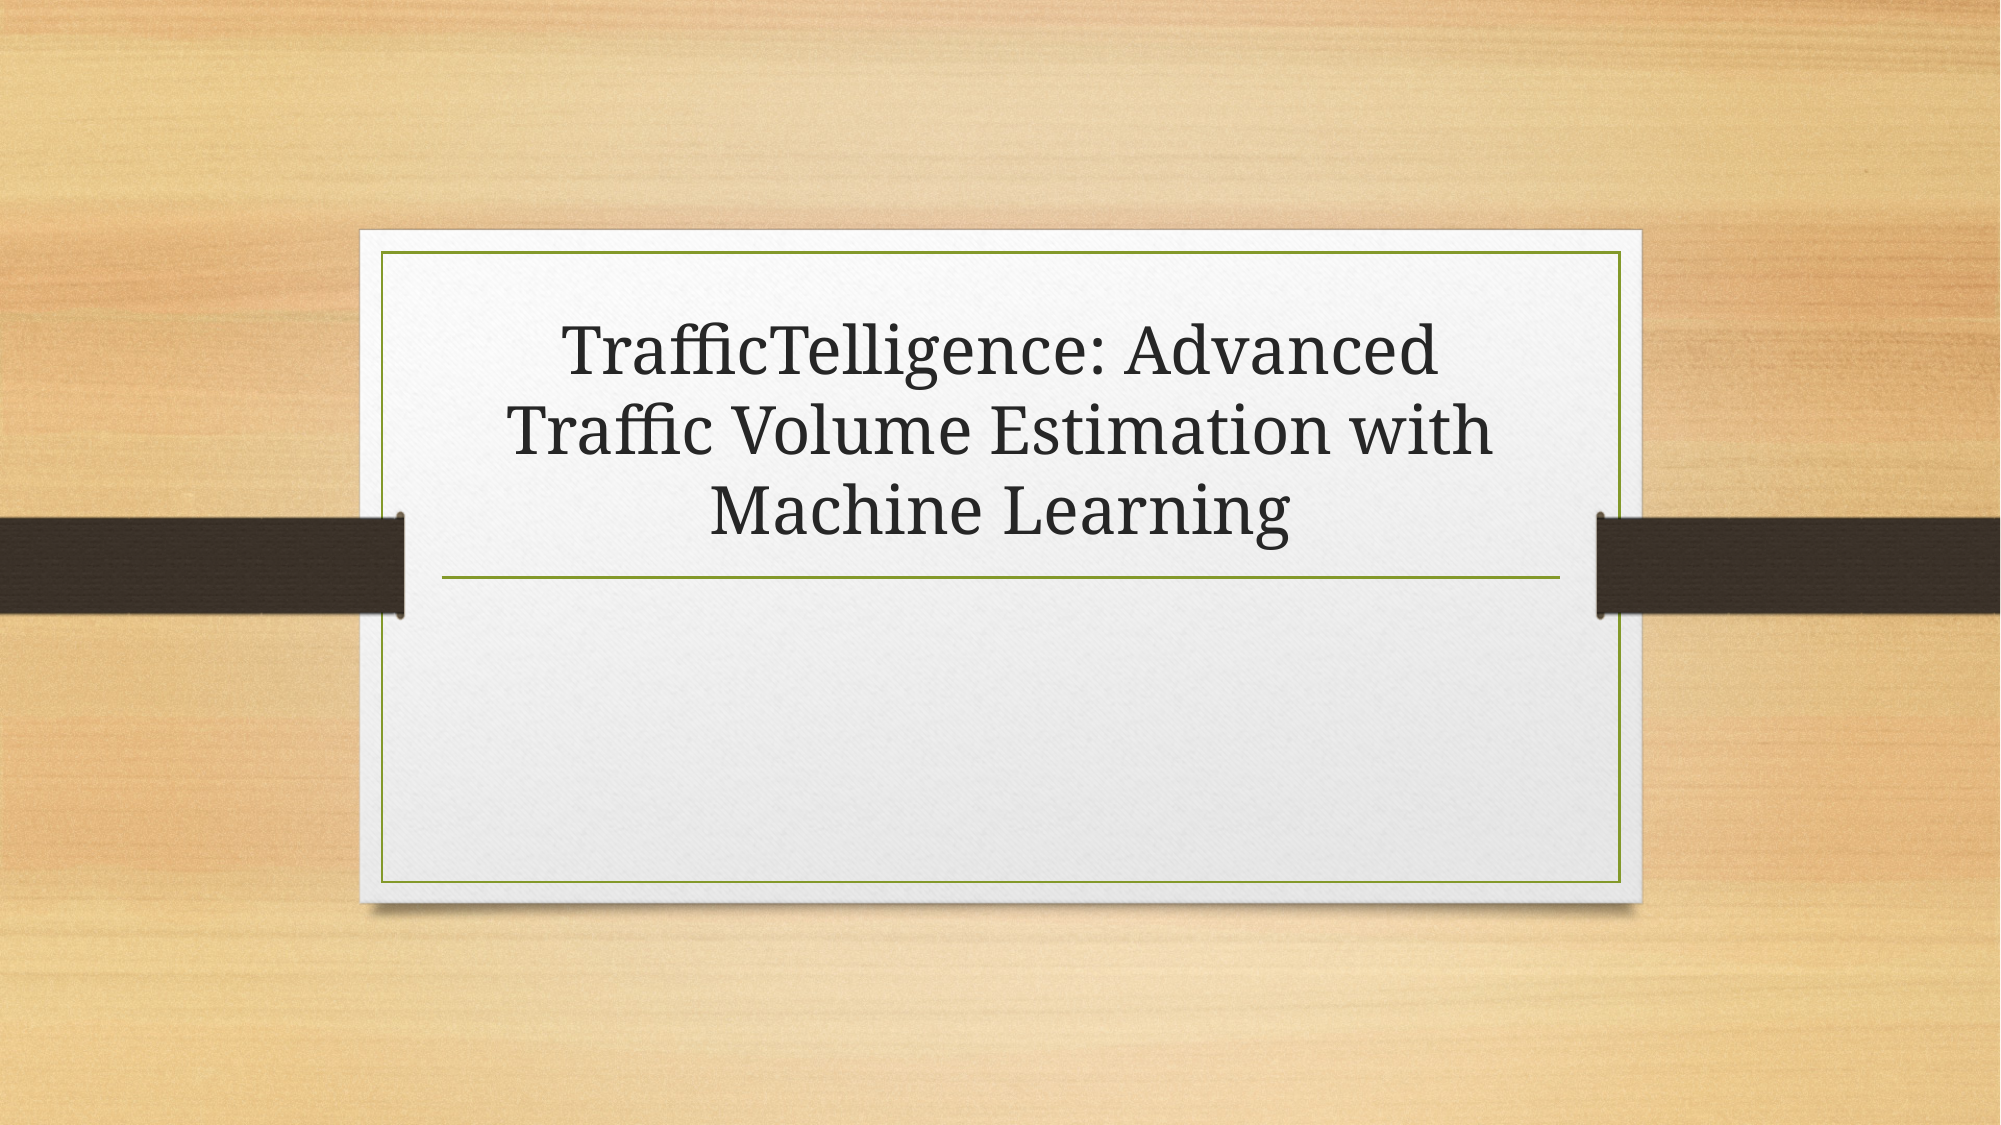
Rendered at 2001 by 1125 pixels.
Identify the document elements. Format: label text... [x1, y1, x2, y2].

picture [0, 0, 2001, 1125]
title TrafficTelligence: Advanced Traffic Volume Estimation with Machine Learning [441, 306, 1560, 556]
